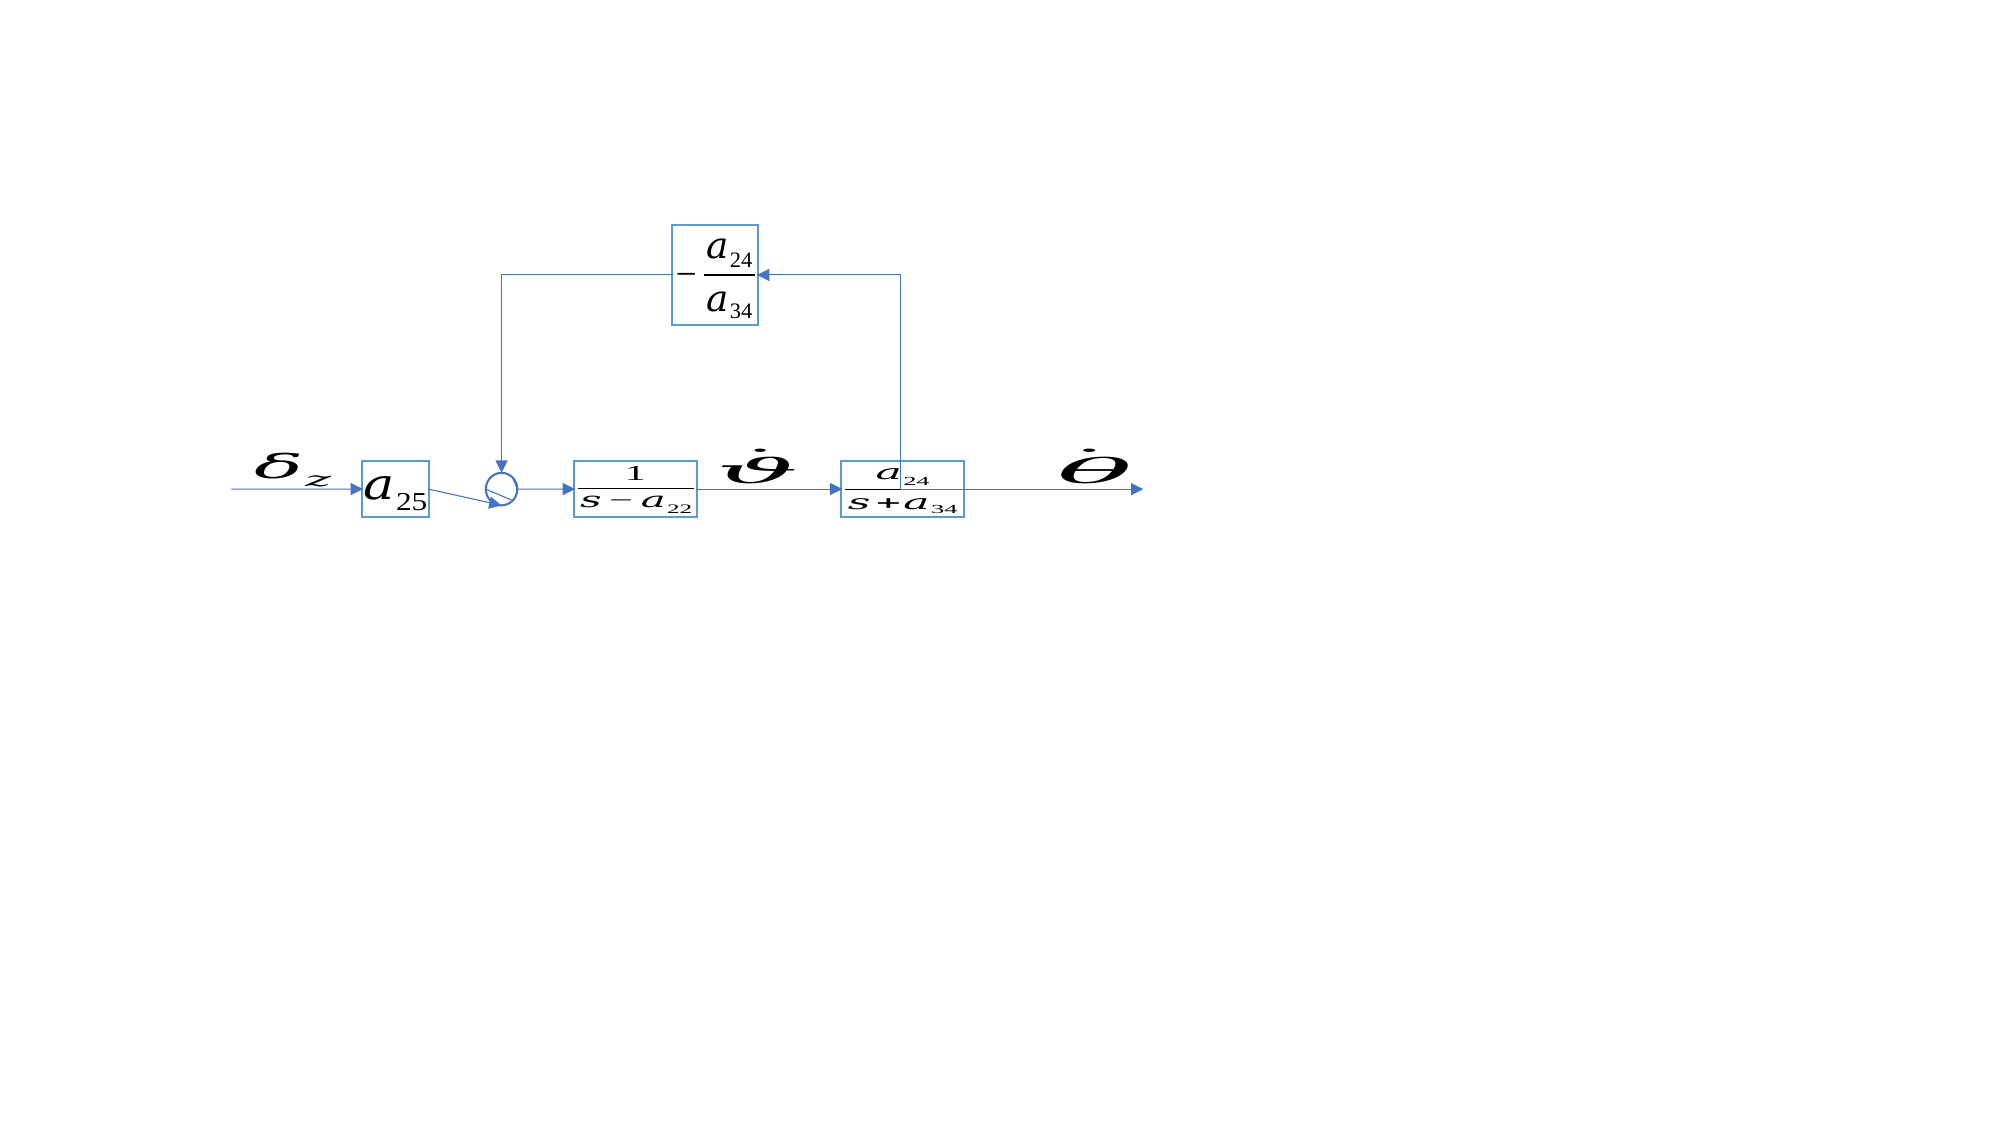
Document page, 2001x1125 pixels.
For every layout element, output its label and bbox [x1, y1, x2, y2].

text_box [498, 483, 519, 507]
text_box [501, 274, 674, 473]
text_box [757, 274, 1042, 490]
text_box [484, 490, 490, 501]
text_box [490, 477, 513, 501]
text_box [484, 471, 519, 489]
